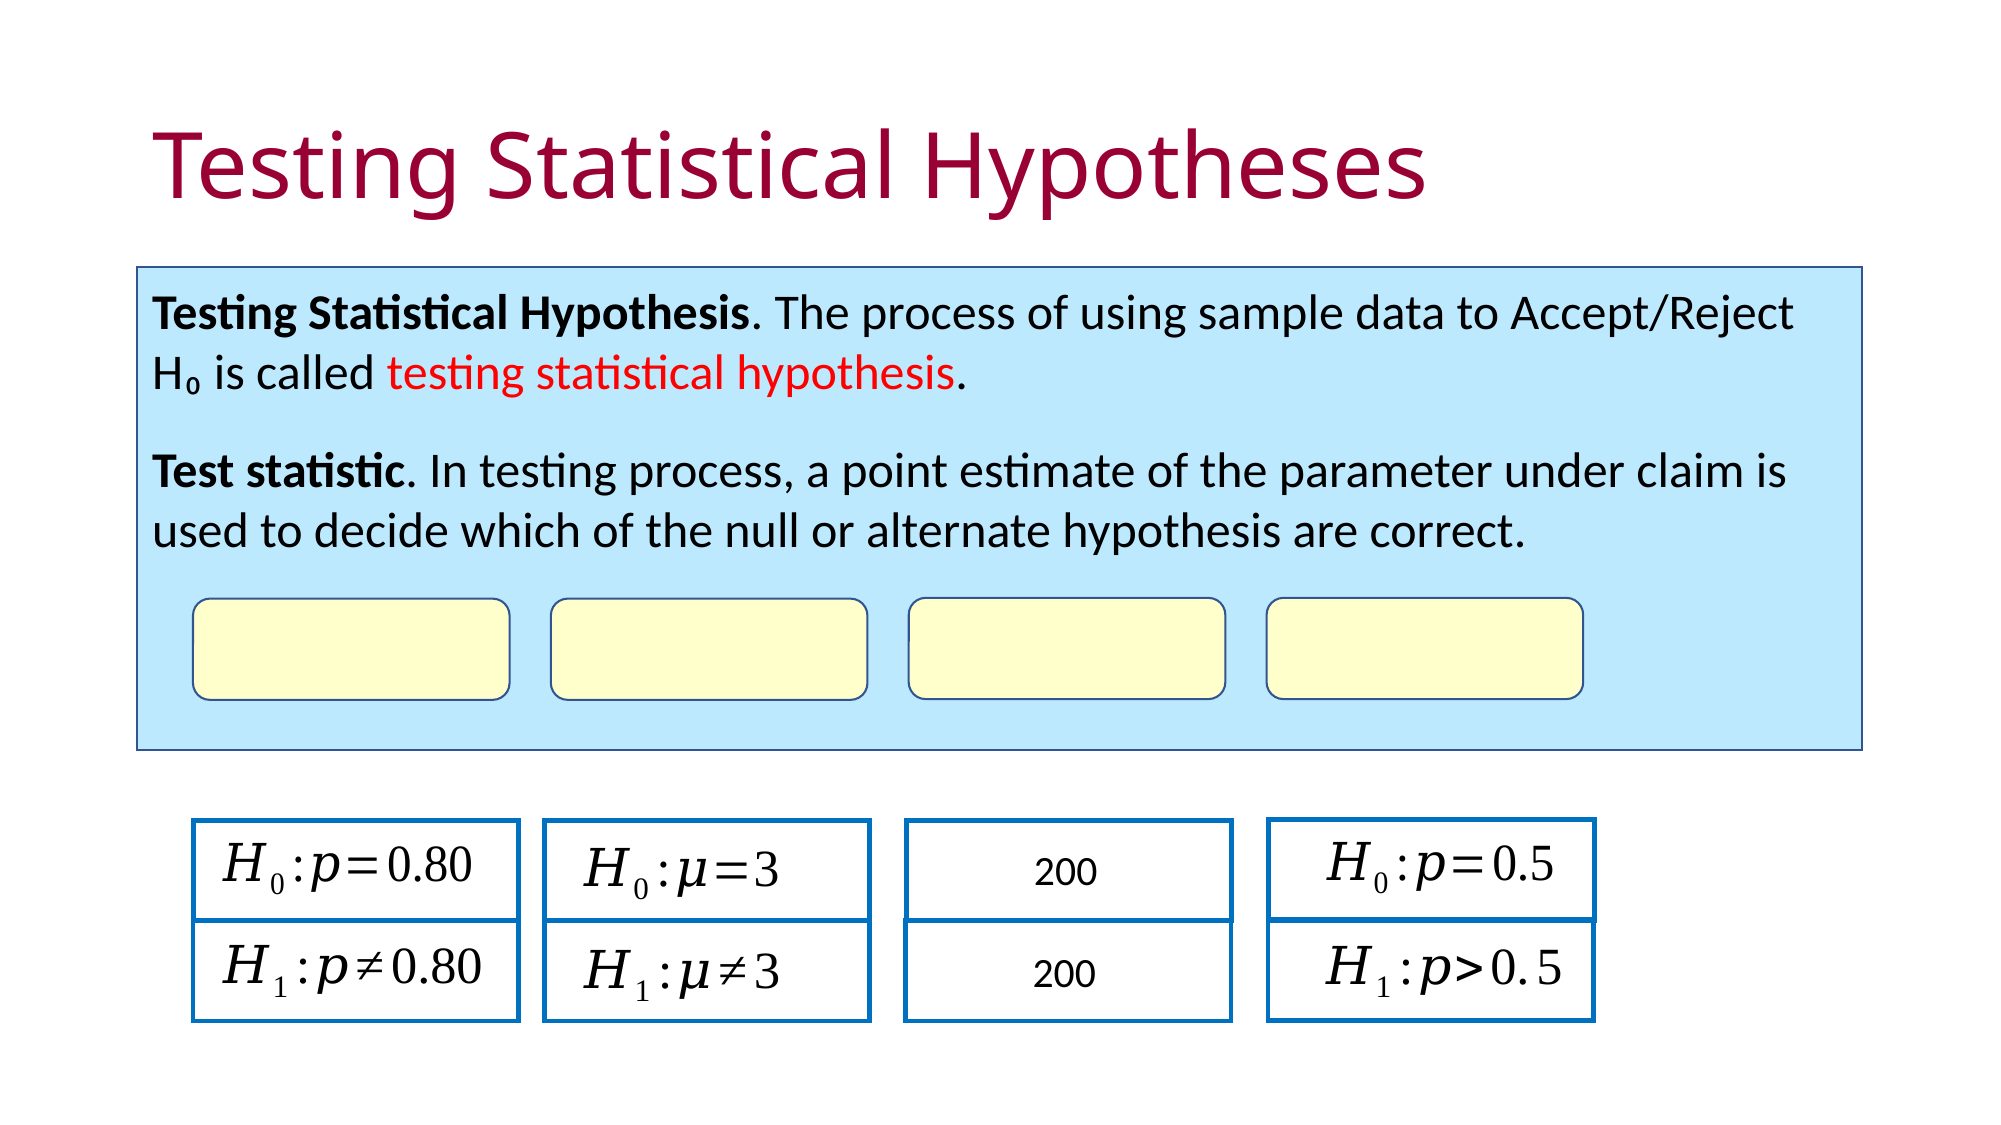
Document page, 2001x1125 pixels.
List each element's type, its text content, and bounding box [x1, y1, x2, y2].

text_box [1267, 919, 1594, 1021]
text_box [907, 596, 1227, 701]
text_box [191, 597, 511, 701]
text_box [544, 920, 870, 1022]
text_box [1265, 596, 1585, 701]
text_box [192, 920, 519, 1022]
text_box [1268, 819, 1595, 921]
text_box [905, 920, 1232, 1022]
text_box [544, 820, 870, 920]
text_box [193, 820, 519, 920]
text_box [549, 597, 869, 701]
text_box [906, 820, 1232, 920]
title Testing Statistical Hypotheses [137, 59, 1863, 266]
text_box Testing Statistical Hypothesis. The process of using sample data to Accept/Reject H₀ is called testing statistical hypothesis. Test statistic. In testing process, a point estimate of the parameter under claim is used to decide which of the null or alternate hypothesis are correct. [136, 266, 1863, 751]
